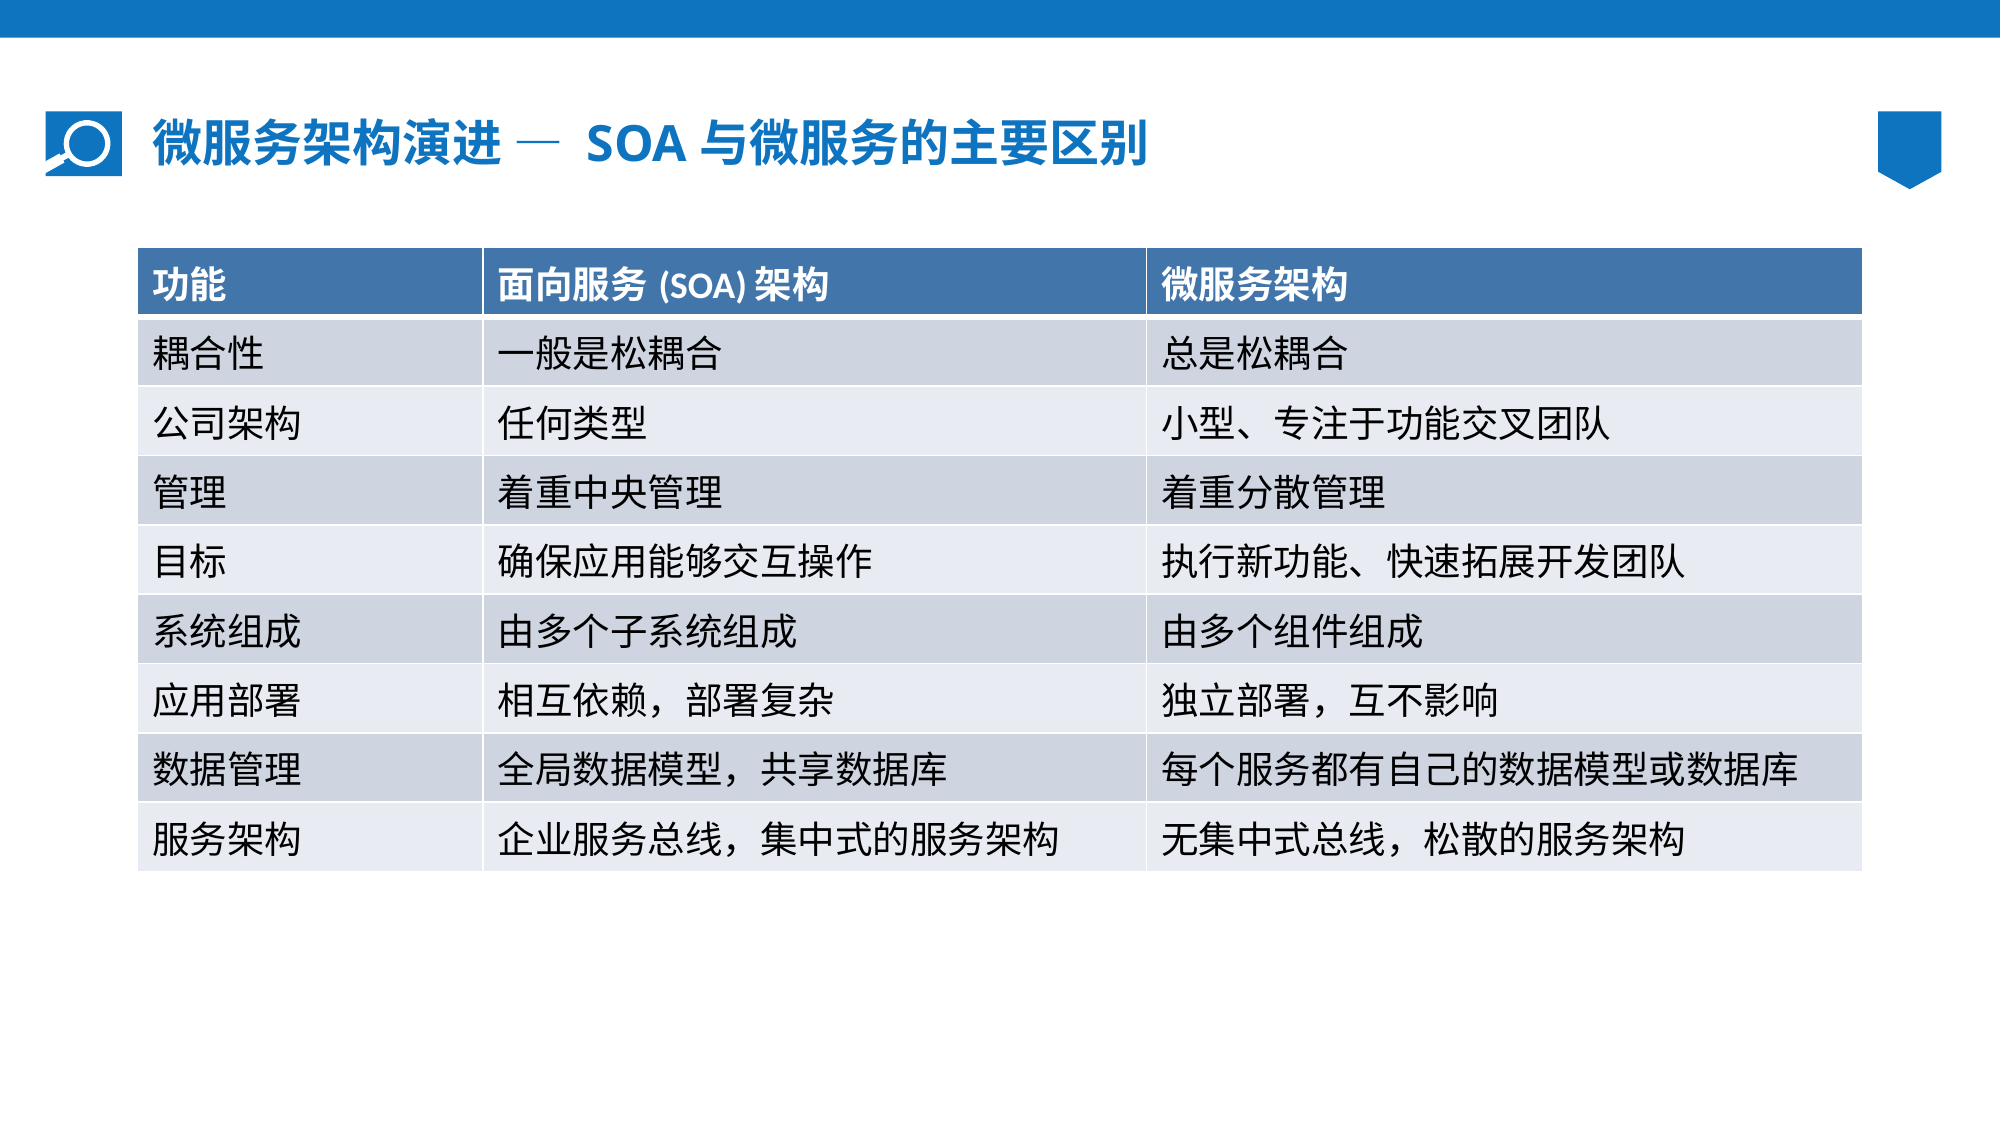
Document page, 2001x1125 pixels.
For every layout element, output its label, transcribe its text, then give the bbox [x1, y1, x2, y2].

table_header 功能 [138, 248, 482, 314]
table_cell 应用部署 [138, 664, 482, 732]
table_cell 总是松耦合 [1147, 320, 1862, 385]
table_cell 全局数据模型，共享数据库 [484, 734, 1146, 801]
table_cell 数据管理 [138, 734, 482, 801]
table_cell 耦合性 [138, 320, 482, 385]
table_cell 目标 [138, 526, 482, 593]
table_cell 确保应用能够交互操作 [484, 526, 1146, 593]
table_cell 独立部署，互不影响 [1147, 664, 1862, 732]
table_cell 服务架构 [138, 803, 482, 871]
table_cell 执行新功能、快速拓展开发团队 [1147, 526, 1862, 593]
table_cell 无集中式总线，松散的服务架构 [1147, 803, 1862, 871]
table_header 面向服务(SOA)架构 [484, 248, 1146, 314]
table_header 微服务架构 [1147, 248, 1862, 314]
table_cell 由多个子系统组成 [484, 595, 1146, 663]
table_cell 由多个组件组成 [1147, 595, 1862, 663]
table_cell 小型、专注于功能交叉团队 [1147, 387, 1862, 455]
table_cell 系统组成 [138, 595, 482, 663]
table_cell 每个服务都有自己的数据模型或数据库 [1147, 734, 1862, 801]
table_cell 企业服务总线，集中式的服务架构 [484, 803, 1146, 871]
table_cell 管理 [138, 456, 482, 524]
title 微服务架构演进 — SOA与微服务的主要区别 [137, 111, 1863, 176]
table_cell 着重分散管理 [1147, 456, 1862, 524]
table_cell 相互依赖，部署复杂 [484, 664, 1146, 732]
table_cell 一般是松耦合 [484, 320, 1146, 385]
table_cell 公司架构 [138, 387, 482, 455]
table_cell 任何类型 [484, 387, 1146, 455]
table_cell 着重中央管理 [484, 456, 1146, 524]
